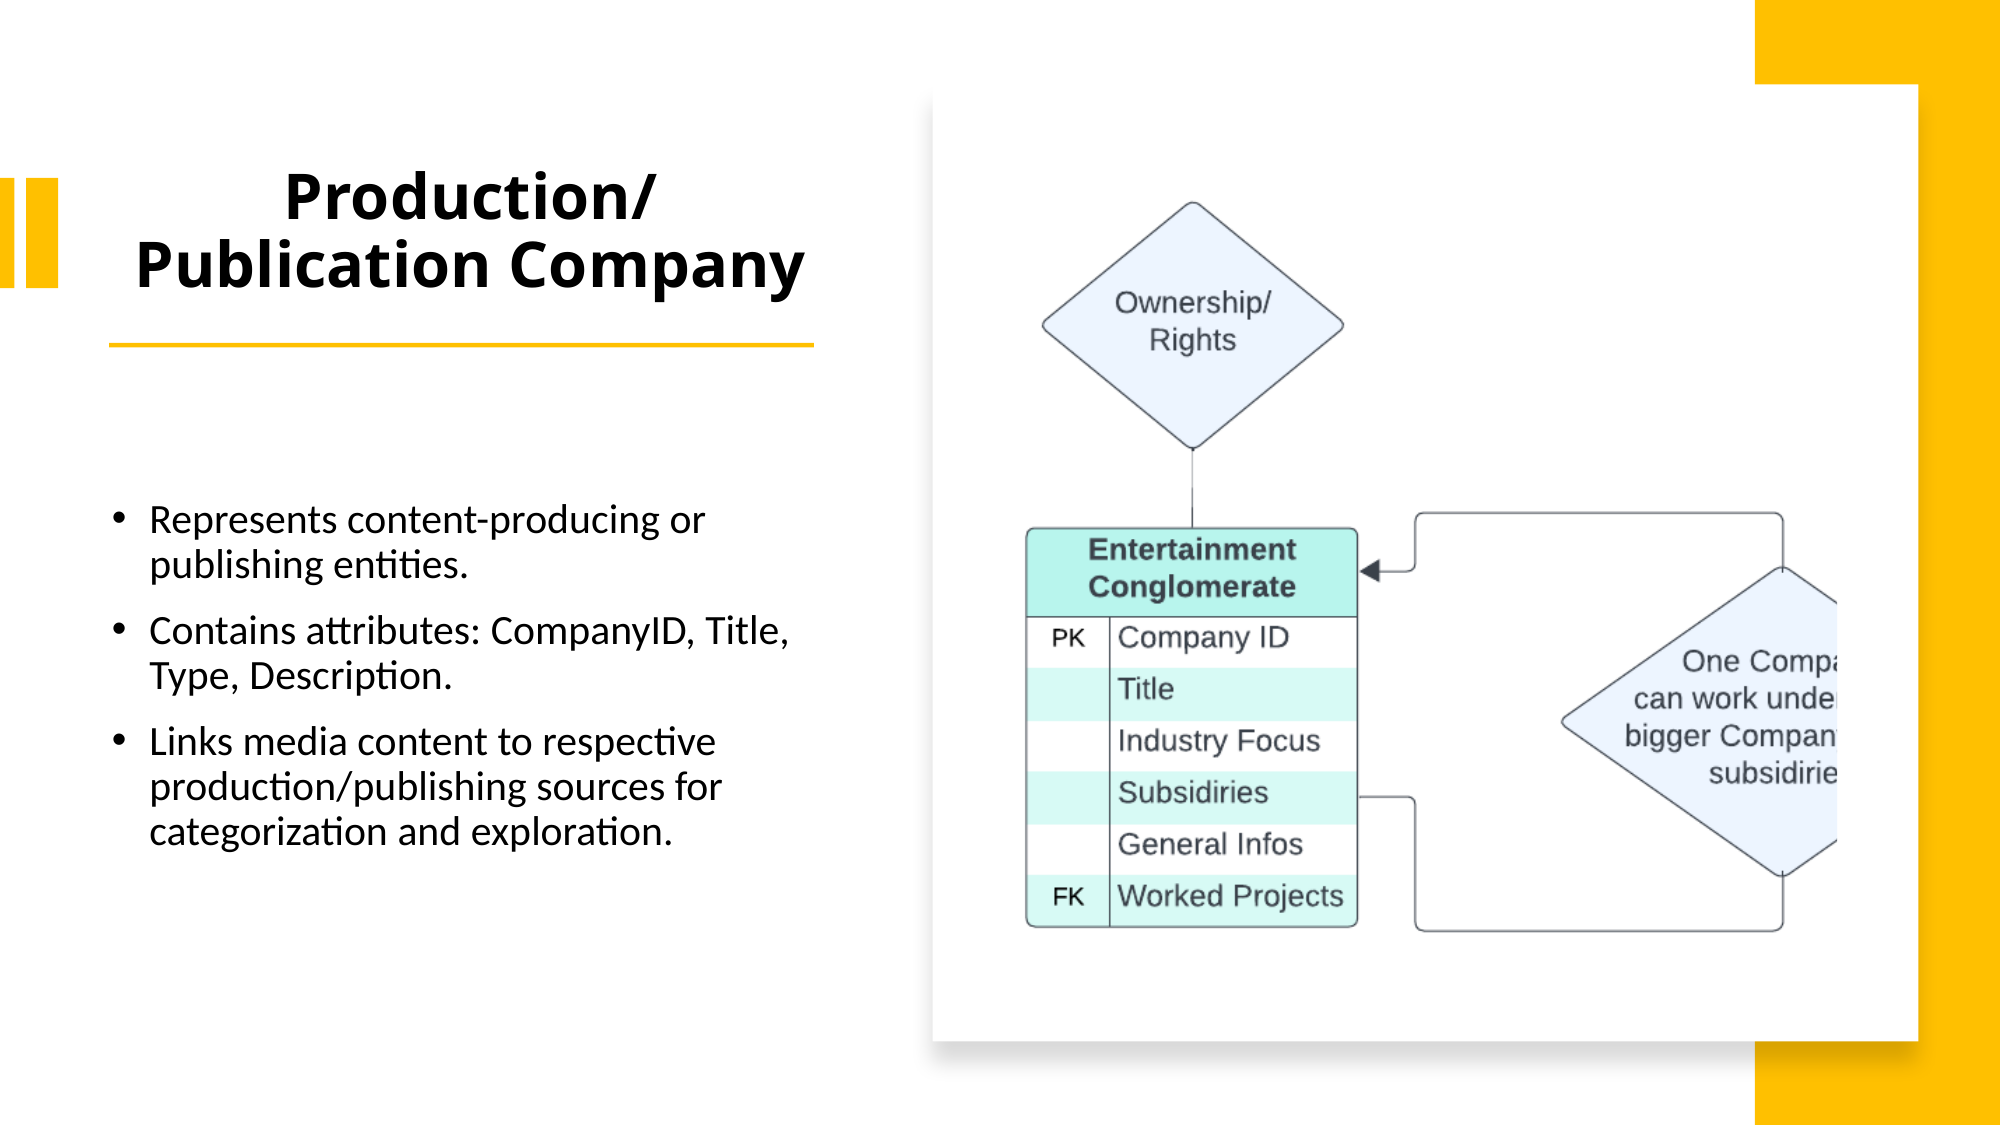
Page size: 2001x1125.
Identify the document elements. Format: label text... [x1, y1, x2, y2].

text_box [1754, 0, 2000, 1125]
text_box [0, 0, 1754, 1125]
text_box [932, 83, 1919, 1042]
list Represents content-producing or publishing entities. Contains attributes: CompanyID, Title, Type, Description. Links media content to respective production/publishing sources for categorization and exploration. [96, 382, 845, 1036]
text_box [108, 342, 815, 348]
picture [947, 131, 1838, 994]
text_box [0, 177, 59, 289]
title Production/Publication Company [96, 140, 845, 326]
